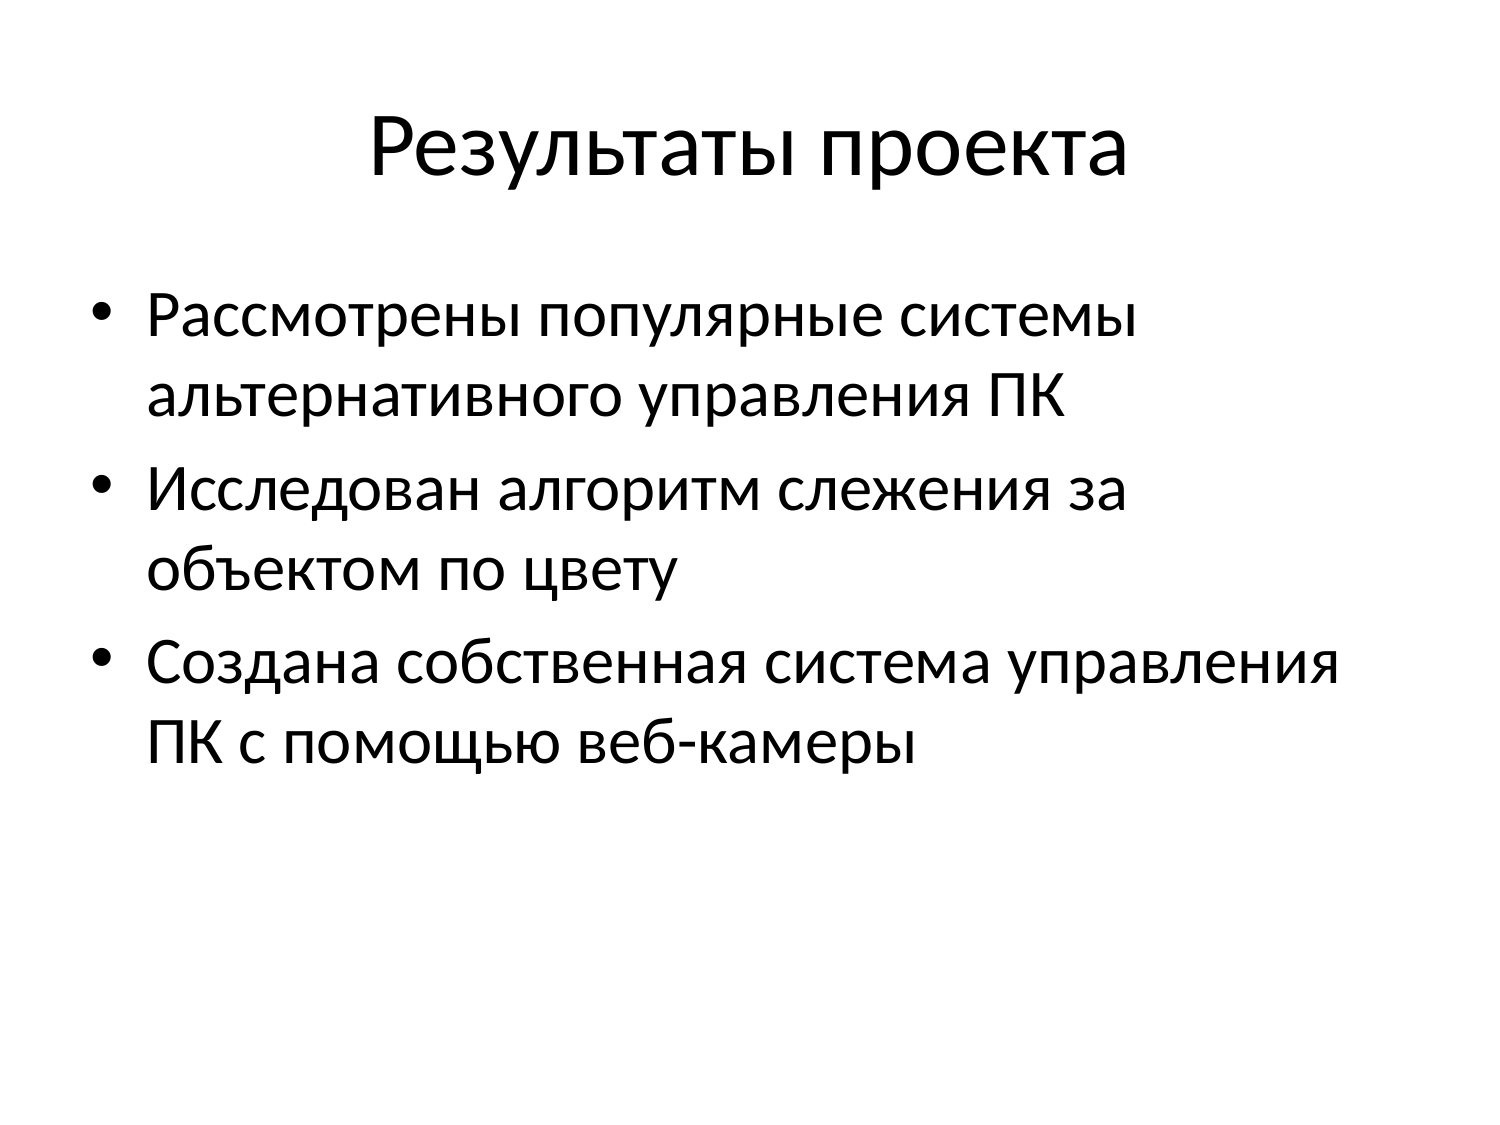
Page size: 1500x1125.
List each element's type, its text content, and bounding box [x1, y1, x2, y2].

title Результаты проекта [75, 45, 1425, 233]
list Рассмотрены популярные системы альтернативного управления ПК Исследован алгоритм слежения за объектом по цвету Создана собственная система управления ПК с помощью веб-камеры [75, 262, 1425, 1005]
